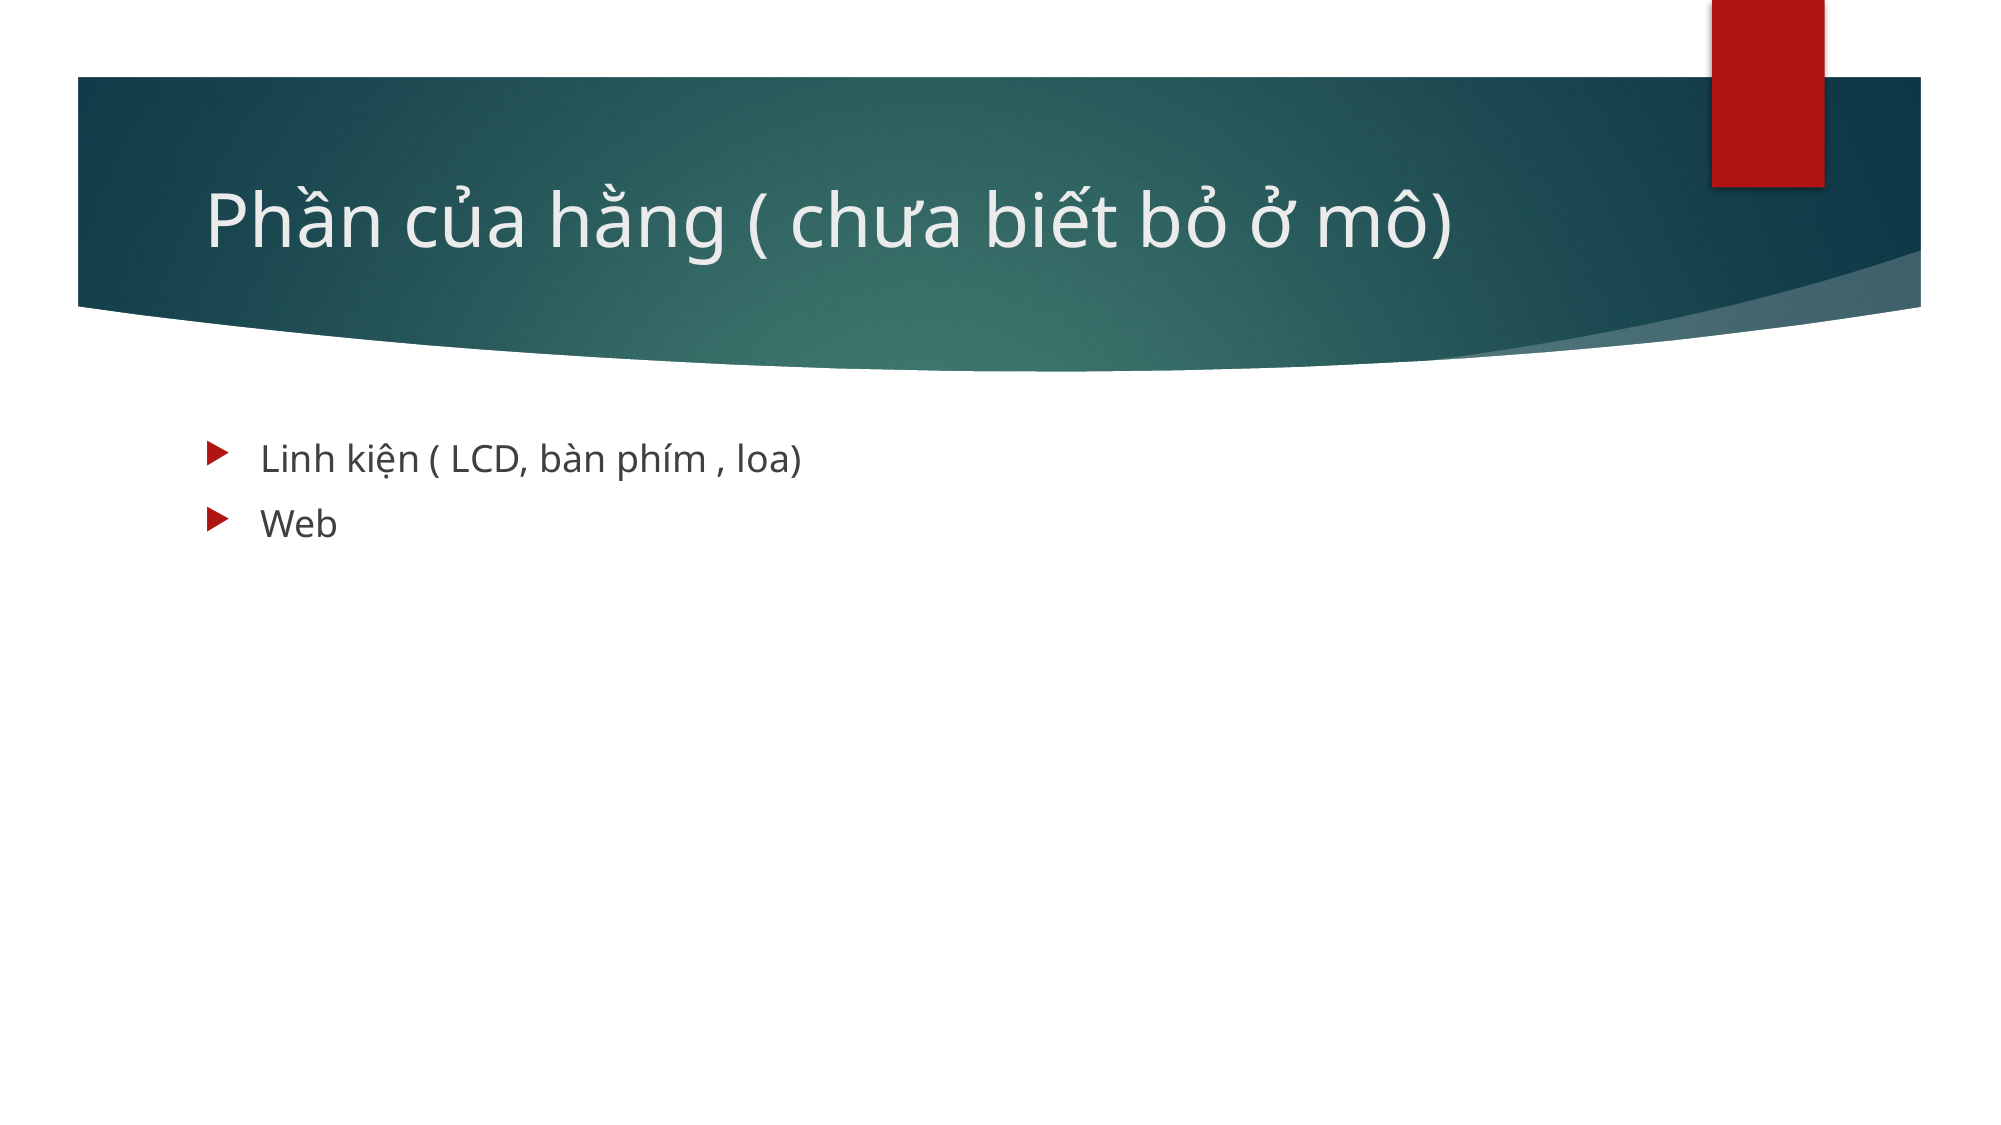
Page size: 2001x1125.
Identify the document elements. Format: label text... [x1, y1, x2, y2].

title Phần của hằng ( chưa biết bỏ ở mô) [189, 159, 1638, 276]
list Linh kiện ( LCD, bàn phím , loa) Web [189, 427, 1638, 988]
